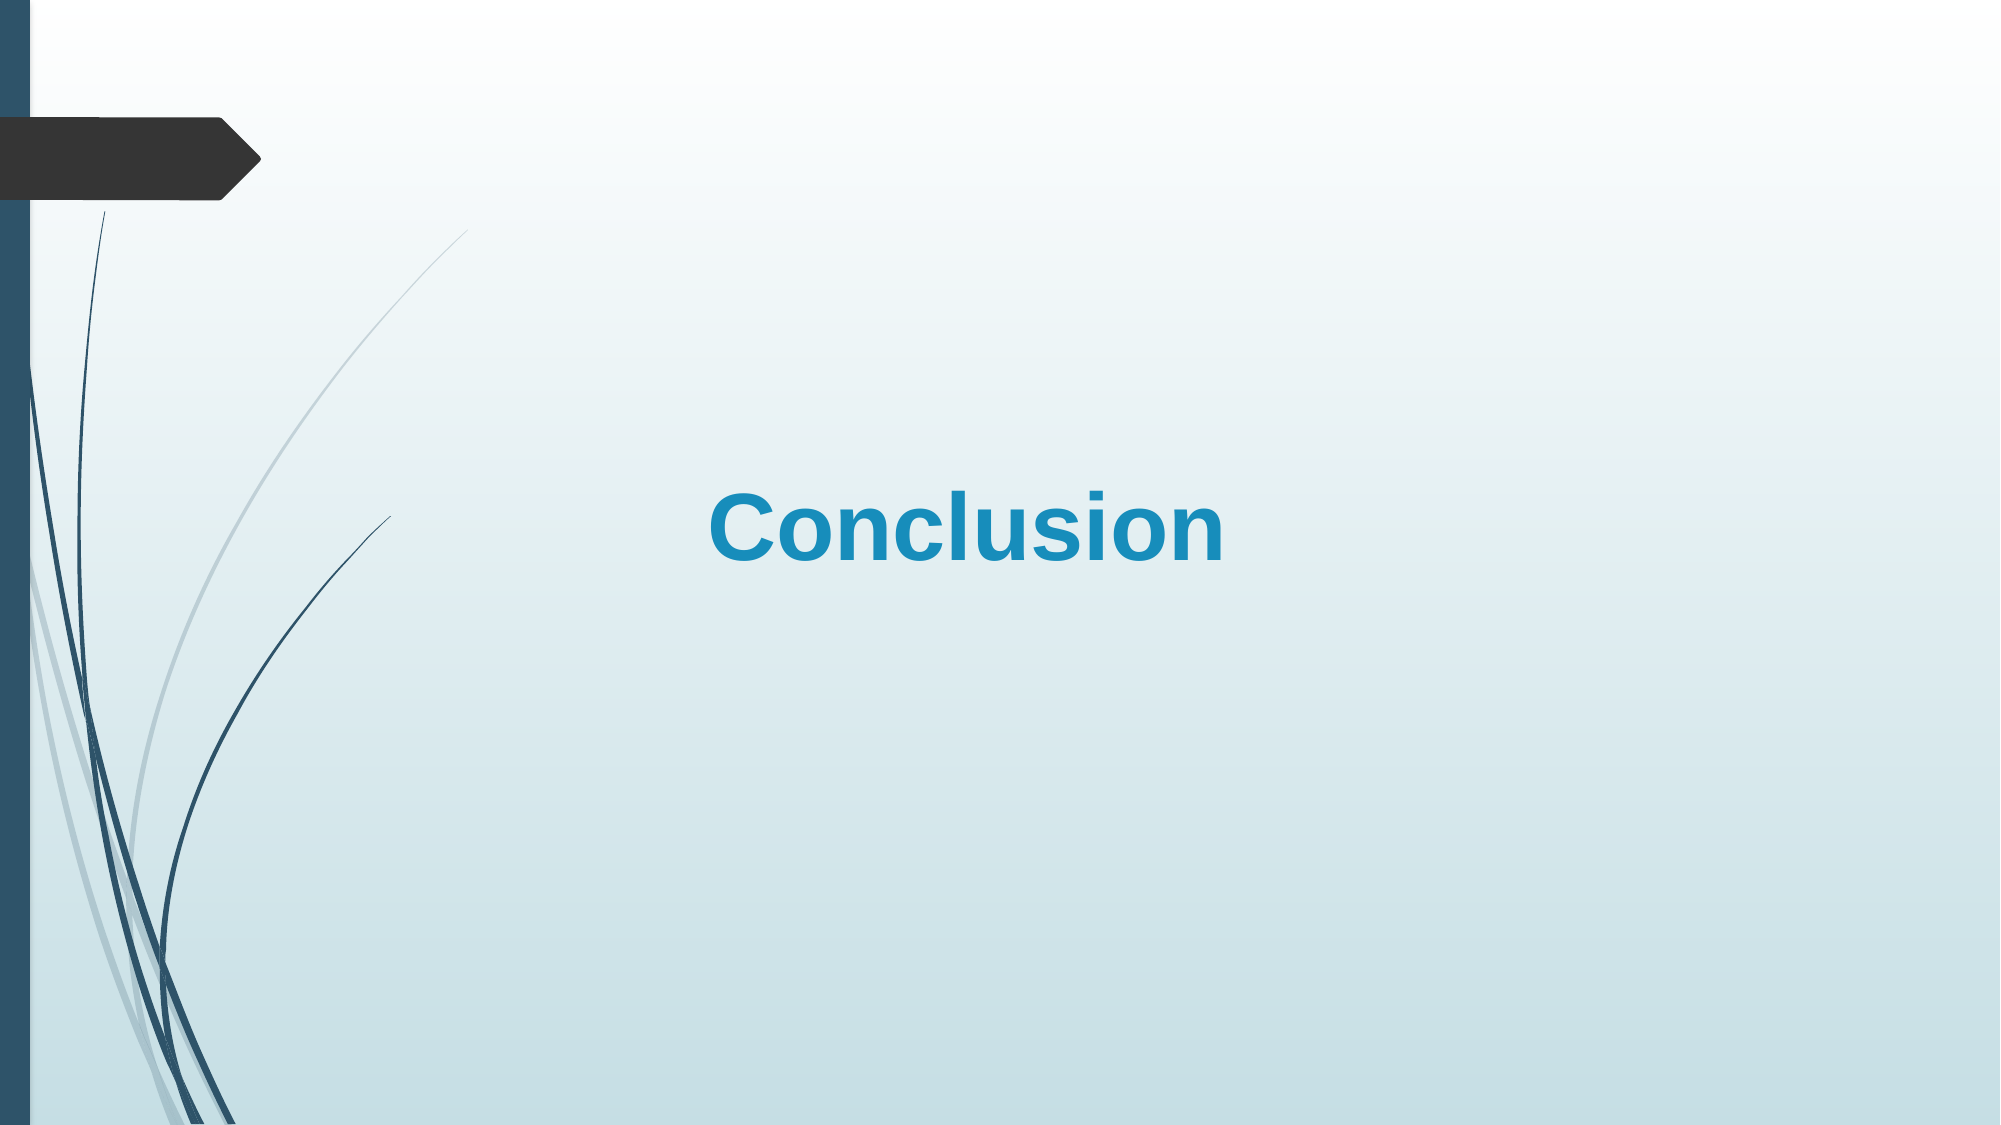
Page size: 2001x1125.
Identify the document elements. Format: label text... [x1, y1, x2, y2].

title Conclusion [692, 457, 1308, 668]
